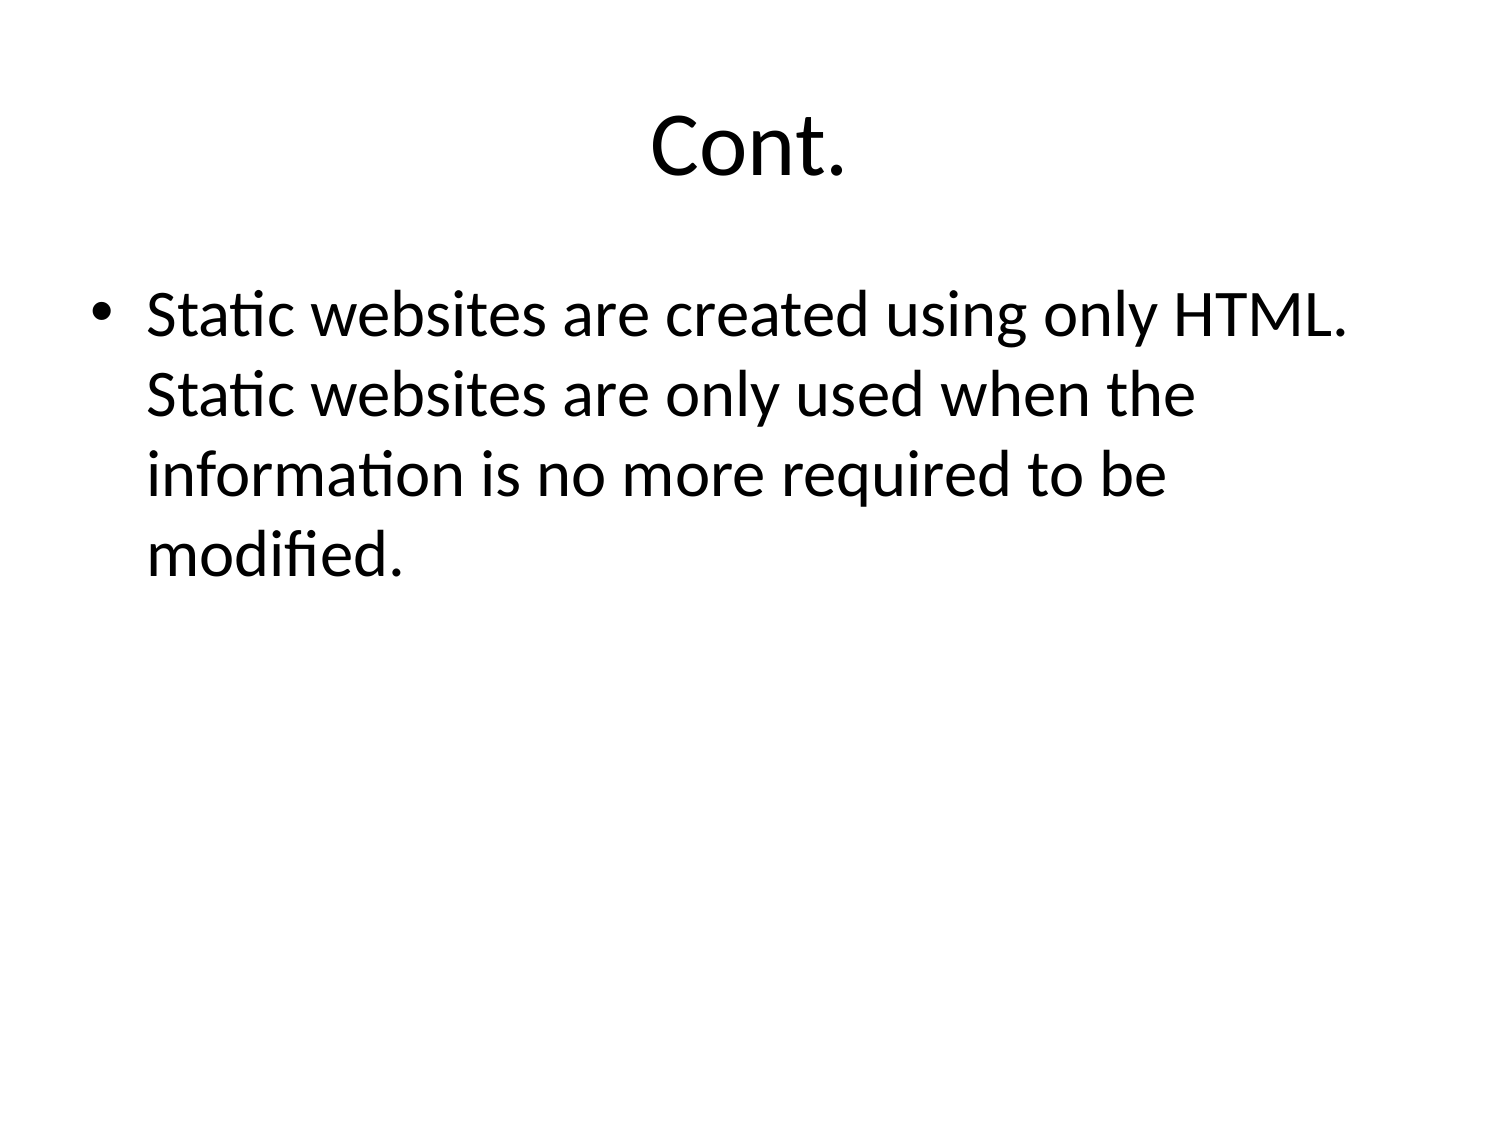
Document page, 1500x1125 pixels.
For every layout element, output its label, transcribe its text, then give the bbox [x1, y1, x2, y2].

title Cont. [75, 45, 1425, 233]
list Static websites are created using only HTML. Static websites are only used when the information is no more required to be modified. [75, 262, 1425, 1005]
